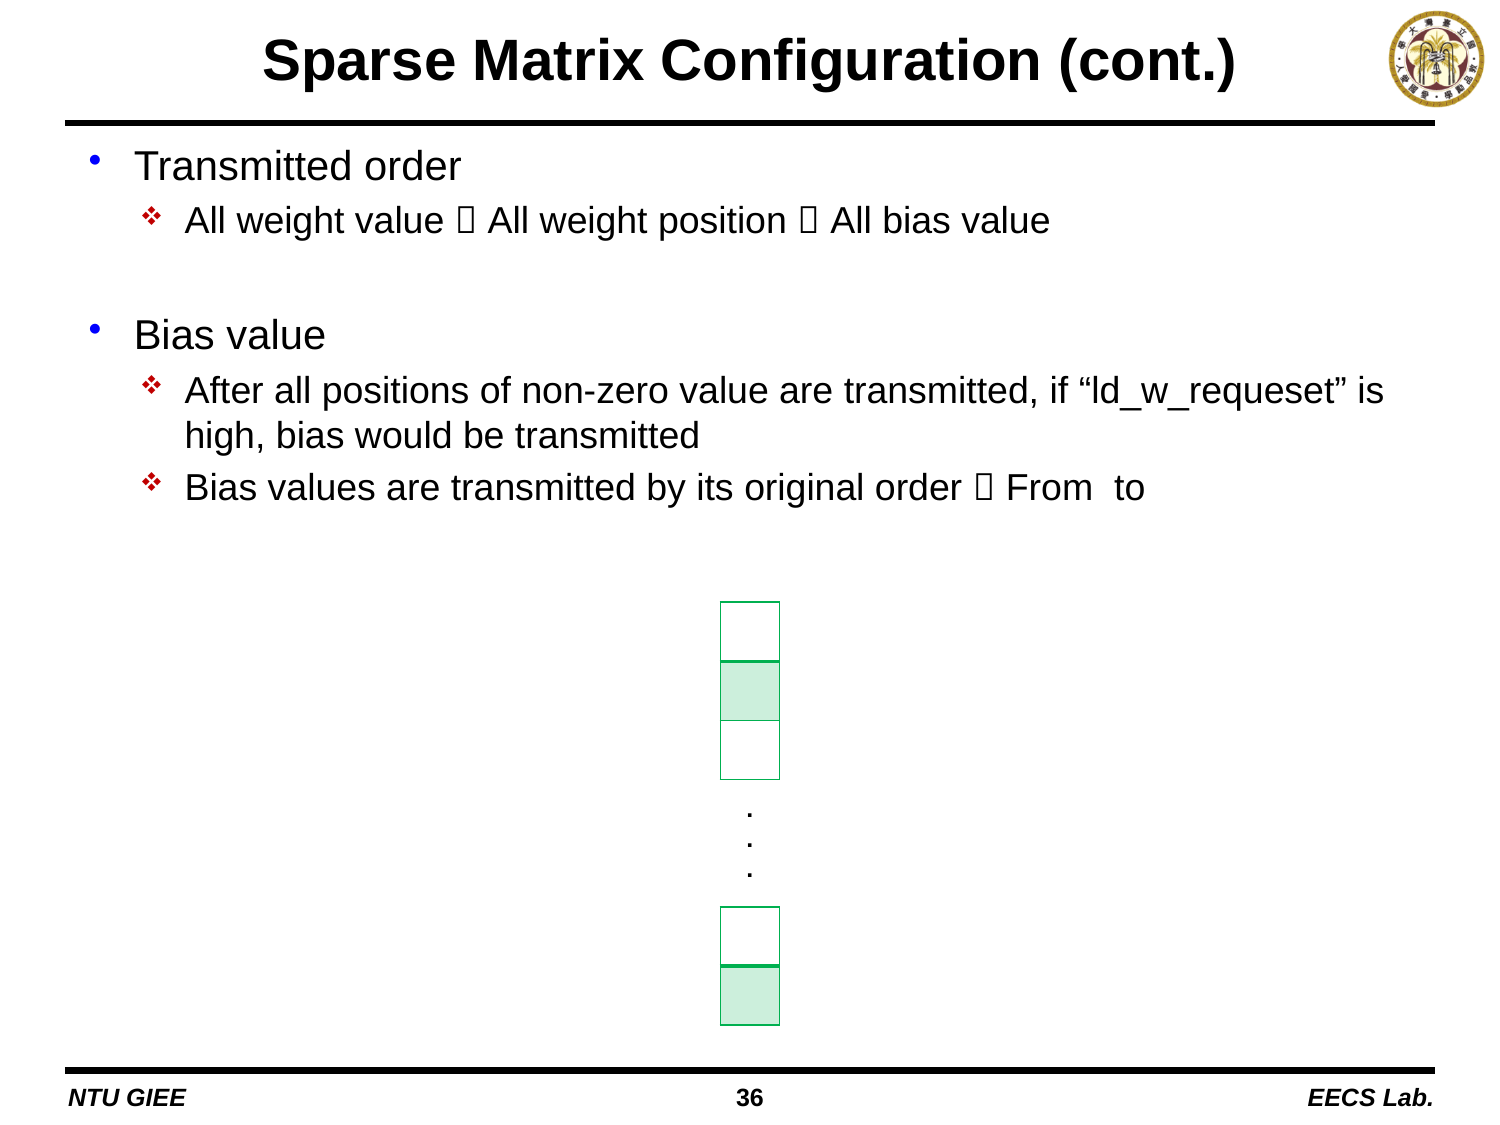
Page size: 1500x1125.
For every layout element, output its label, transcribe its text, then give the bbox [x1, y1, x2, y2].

slide_number NTU GIEE [53, 1079, 404, 1115]
footer EECS Lab. [974, 1079, 1450, 1115]
slide_number 36 [575, 1079, 925, 1115]
title Sparse Matrix Configuration (cont.) [134, 0, 1366, 114]
text_box . . . [731, 784, 769, 890]
picture [1381, 6, 1495, 111]
